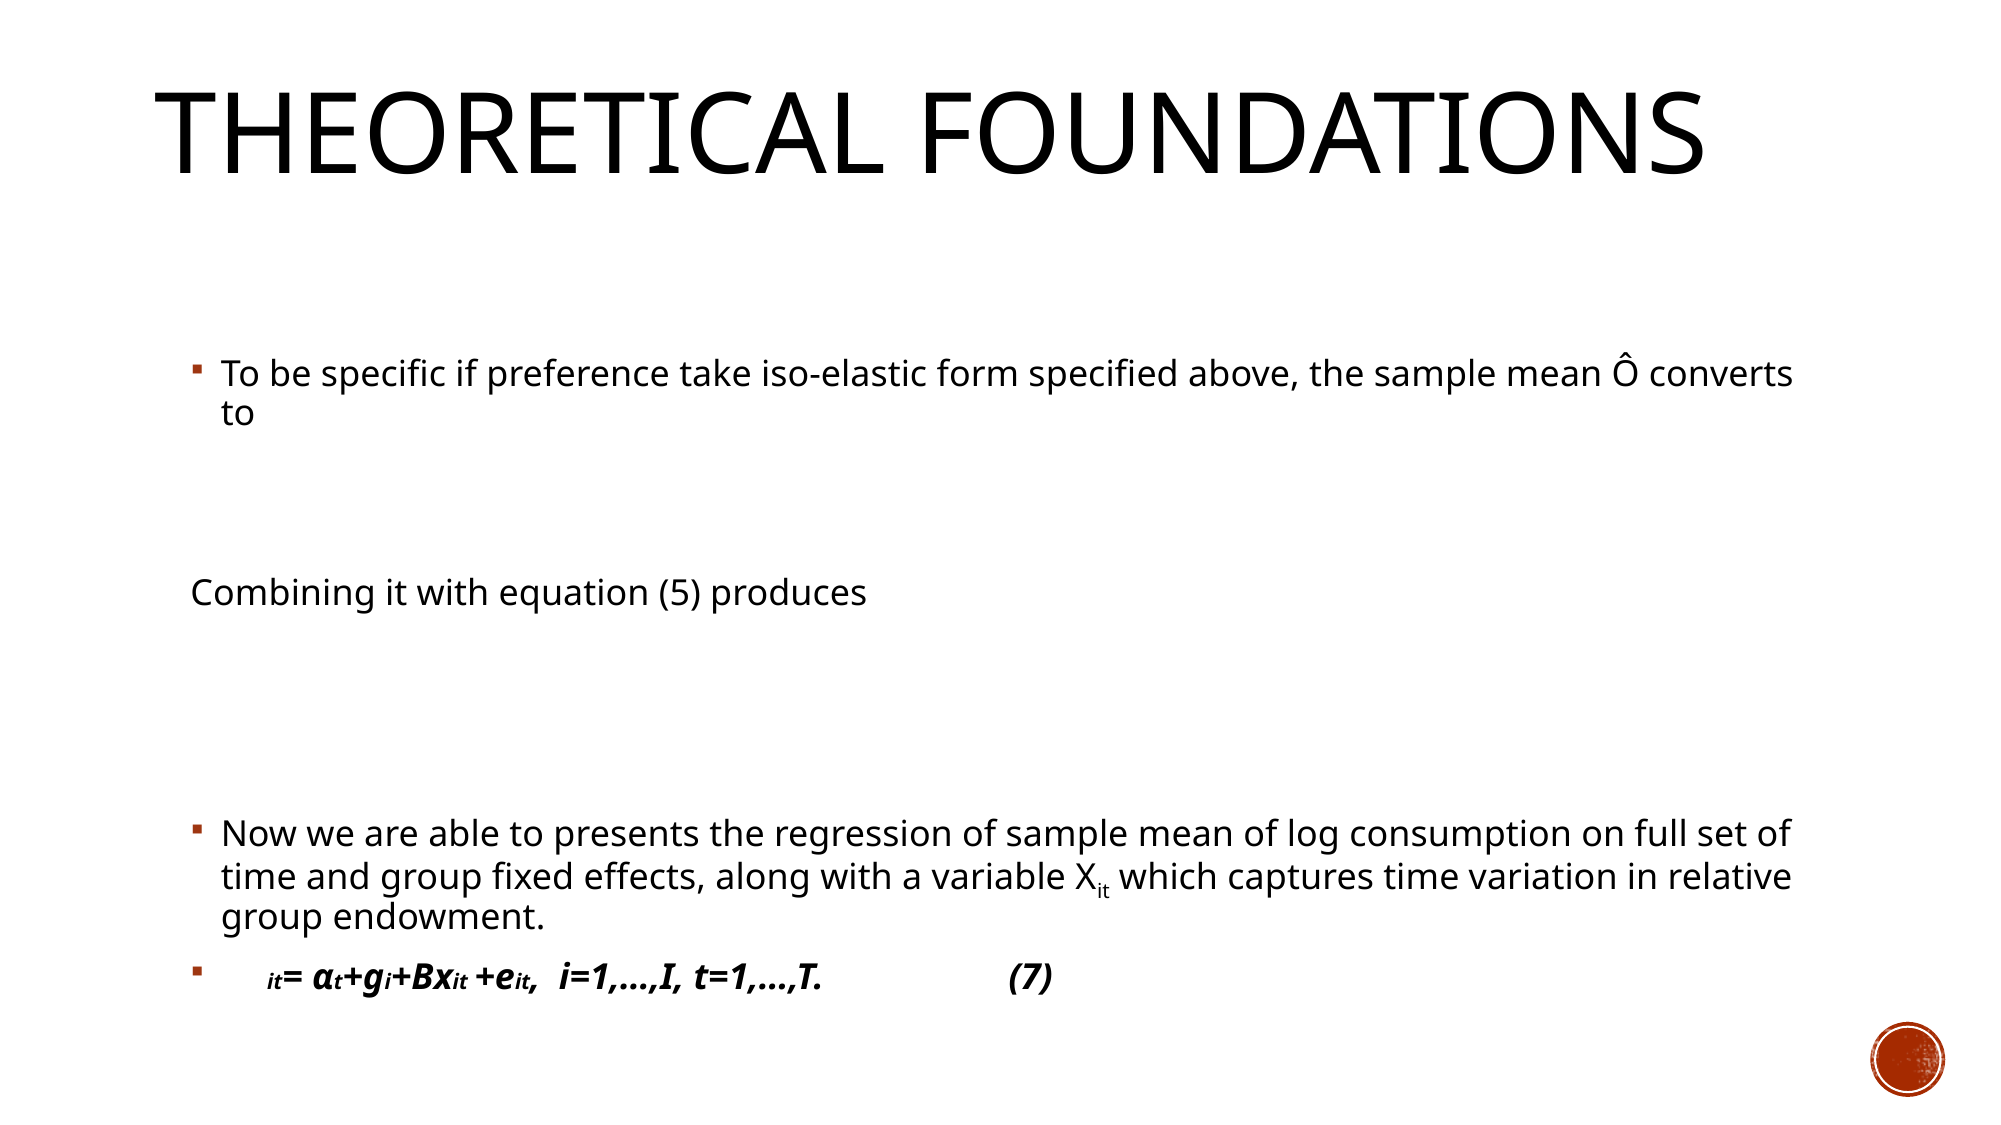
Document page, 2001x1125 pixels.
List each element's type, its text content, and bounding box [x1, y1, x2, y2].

title Theoretical foundations [139, 5, 1861, 269]
